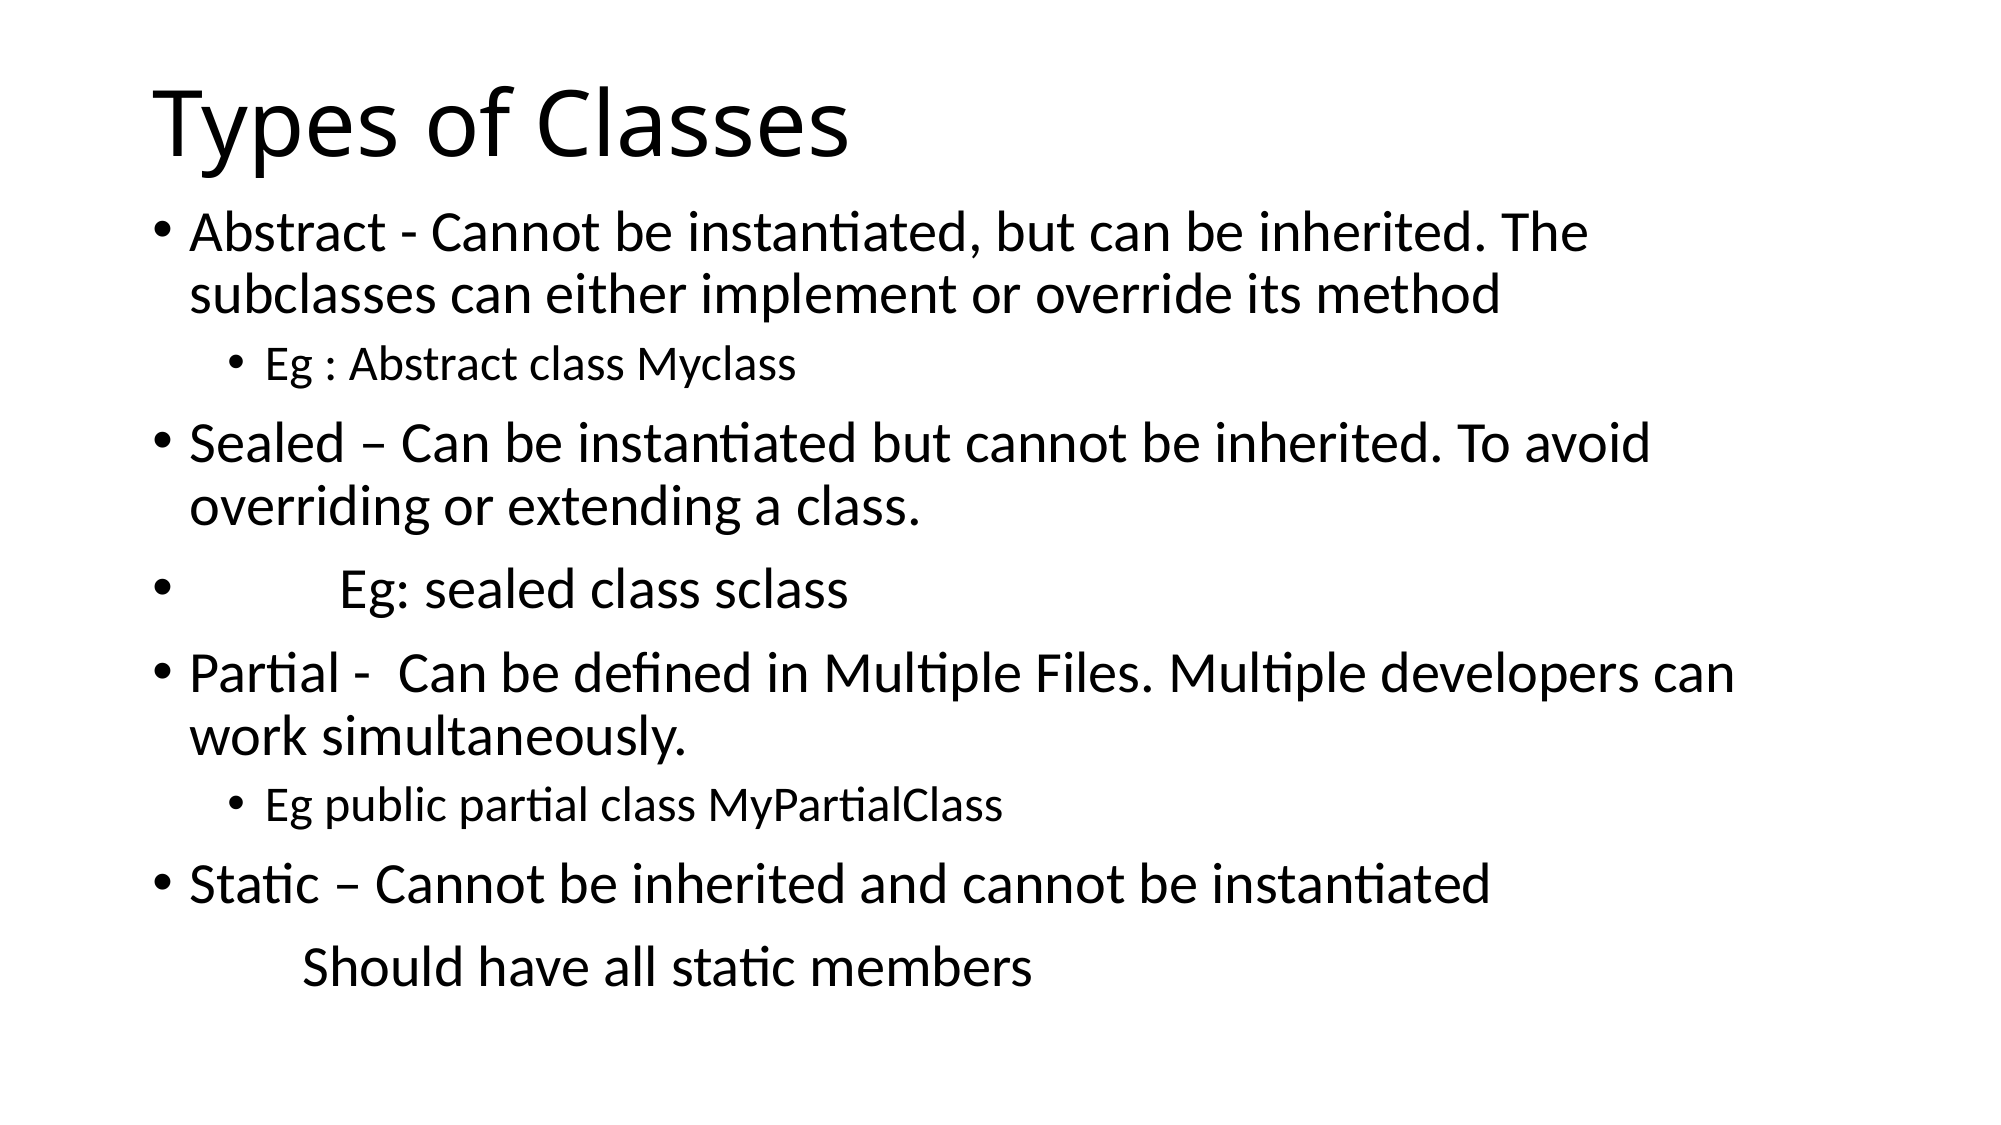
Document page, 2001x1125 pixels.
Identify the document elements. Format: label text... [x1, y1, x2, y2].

list Abstract - Cannot be instantiated, but can be inherited. The subclasses can either implement or override its method Eg : Abstract class Myclass Sealed – Can be instantiated but cannot be inherited. To avoid overriding or extending a class. Eg: sealed class sclass Partial - Can be defined in Multiple Files. Multiple developers can work simultaneously. Eg public partial class MyPartialClass Static – Cannot be inherited and cannot be instantiated Should have all static members [137, 193, 1863, 1014]
title Types of Classes [137, 59, 1863, 193]
